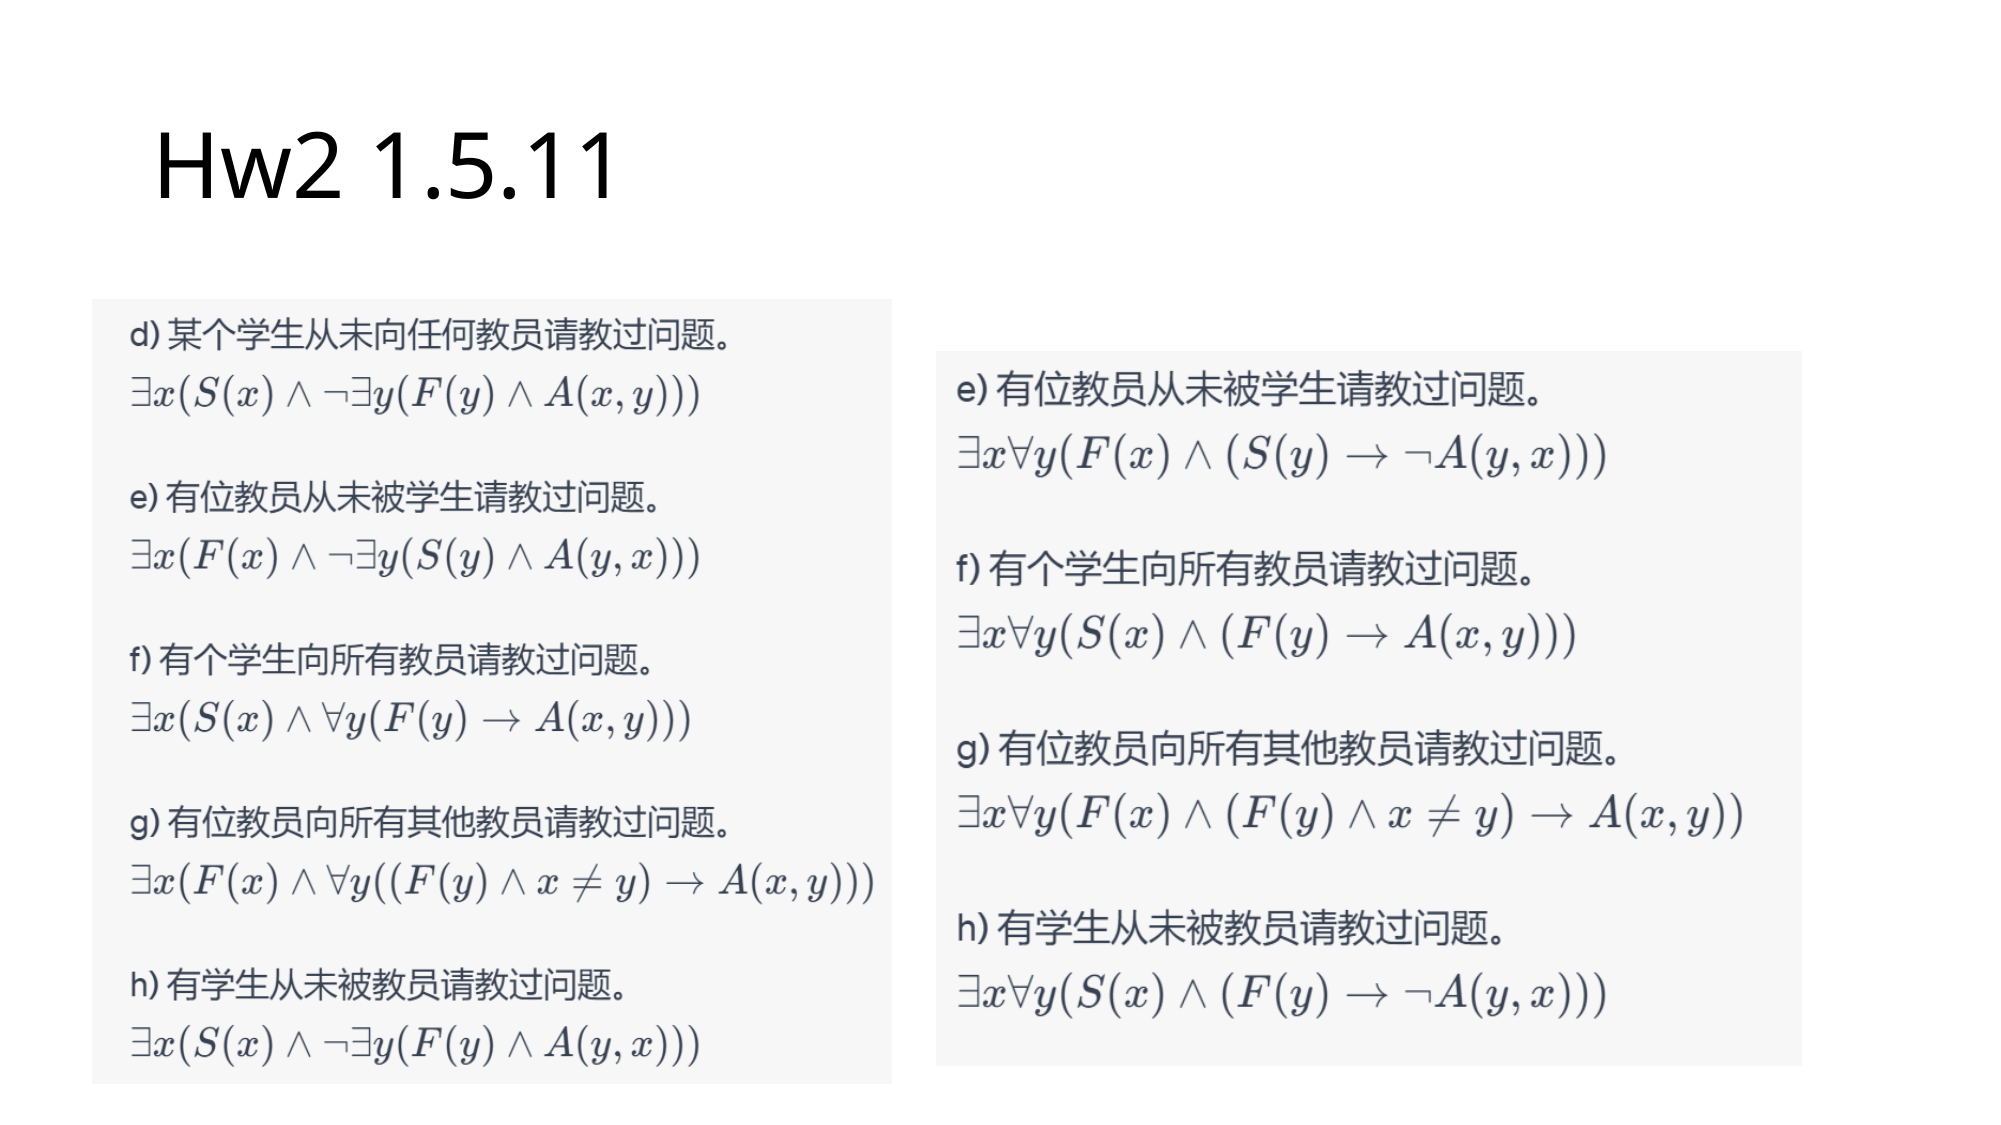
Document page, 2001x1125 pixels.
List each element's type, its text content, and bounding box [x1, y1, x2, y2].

picture [936, 351, 1802, 1066]
picture [92, 299, 892, 1084]
title Hw2 1.5.11 [137, 59, 1863, 278]
